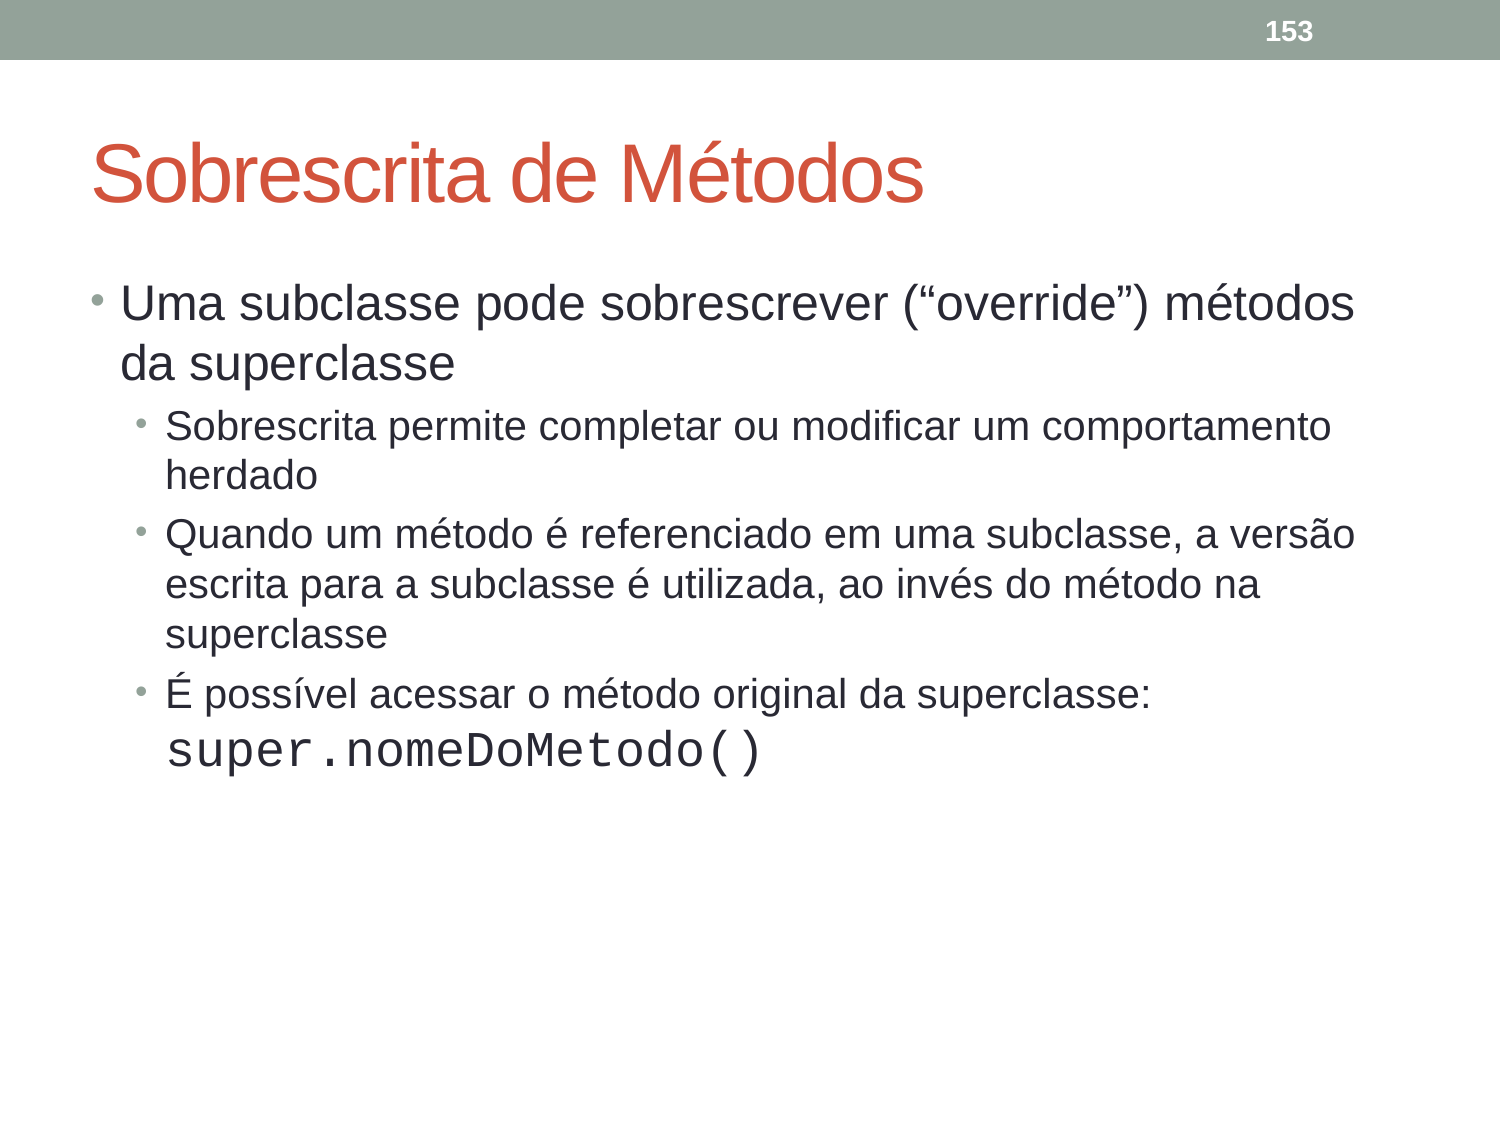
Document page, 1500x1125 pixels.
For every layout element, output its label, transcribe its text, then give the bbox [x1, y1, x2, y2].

list Uma subclasse pode sobrescrever (“override”) métodos da superclasse Sobrescrita permite completar ou modificar um comportamento herdado Quando um método é referenciado em uma subclasse, a versão escrita para a subclasse é utilizada, ao invés do método na superclasse É possível acessar o método original da superclasse: super.nomeDoMetodo() [75, 262, 1425, 1063]
slide_number 153 [1250, 3, 1425, 57]
title Sobrescrita de Métodos [75, 87, 1425, 250]
